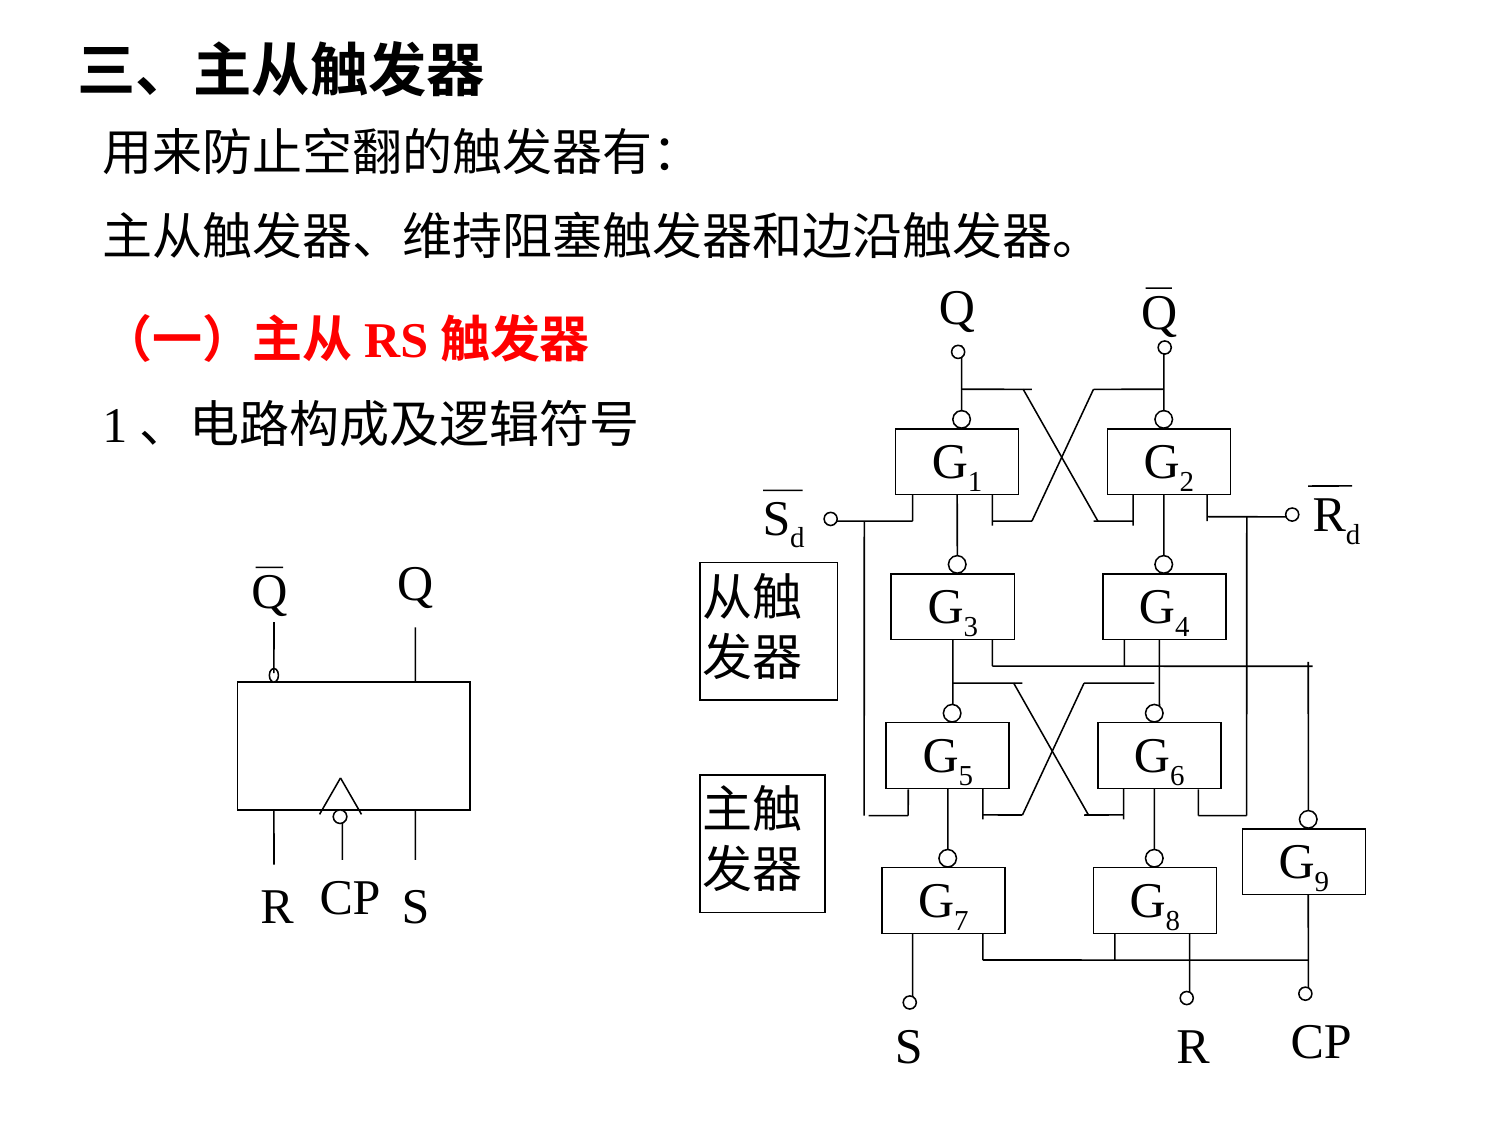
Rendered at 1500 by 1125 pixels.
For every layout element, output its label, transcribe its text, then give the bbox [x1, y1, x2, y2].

text_box 主触 发器 [699, 774, 757, 913]
text_box 从触 发器 [699, 562, 757, 700]
text_box （一）主从RS触发器 1、电路构成及逻辑符号 [87, 299, 757, 460]
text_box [762, 274, 1375, 1076]
text_box 用来防止空翻的触发器有： 主从触发器、维持阻塞触发器和边沿触发器。 [87, 112, 1438, 273]
text_box 三、主从触发器 [62, 24, 1450, 111]
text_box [237, 549, 471, 938]
